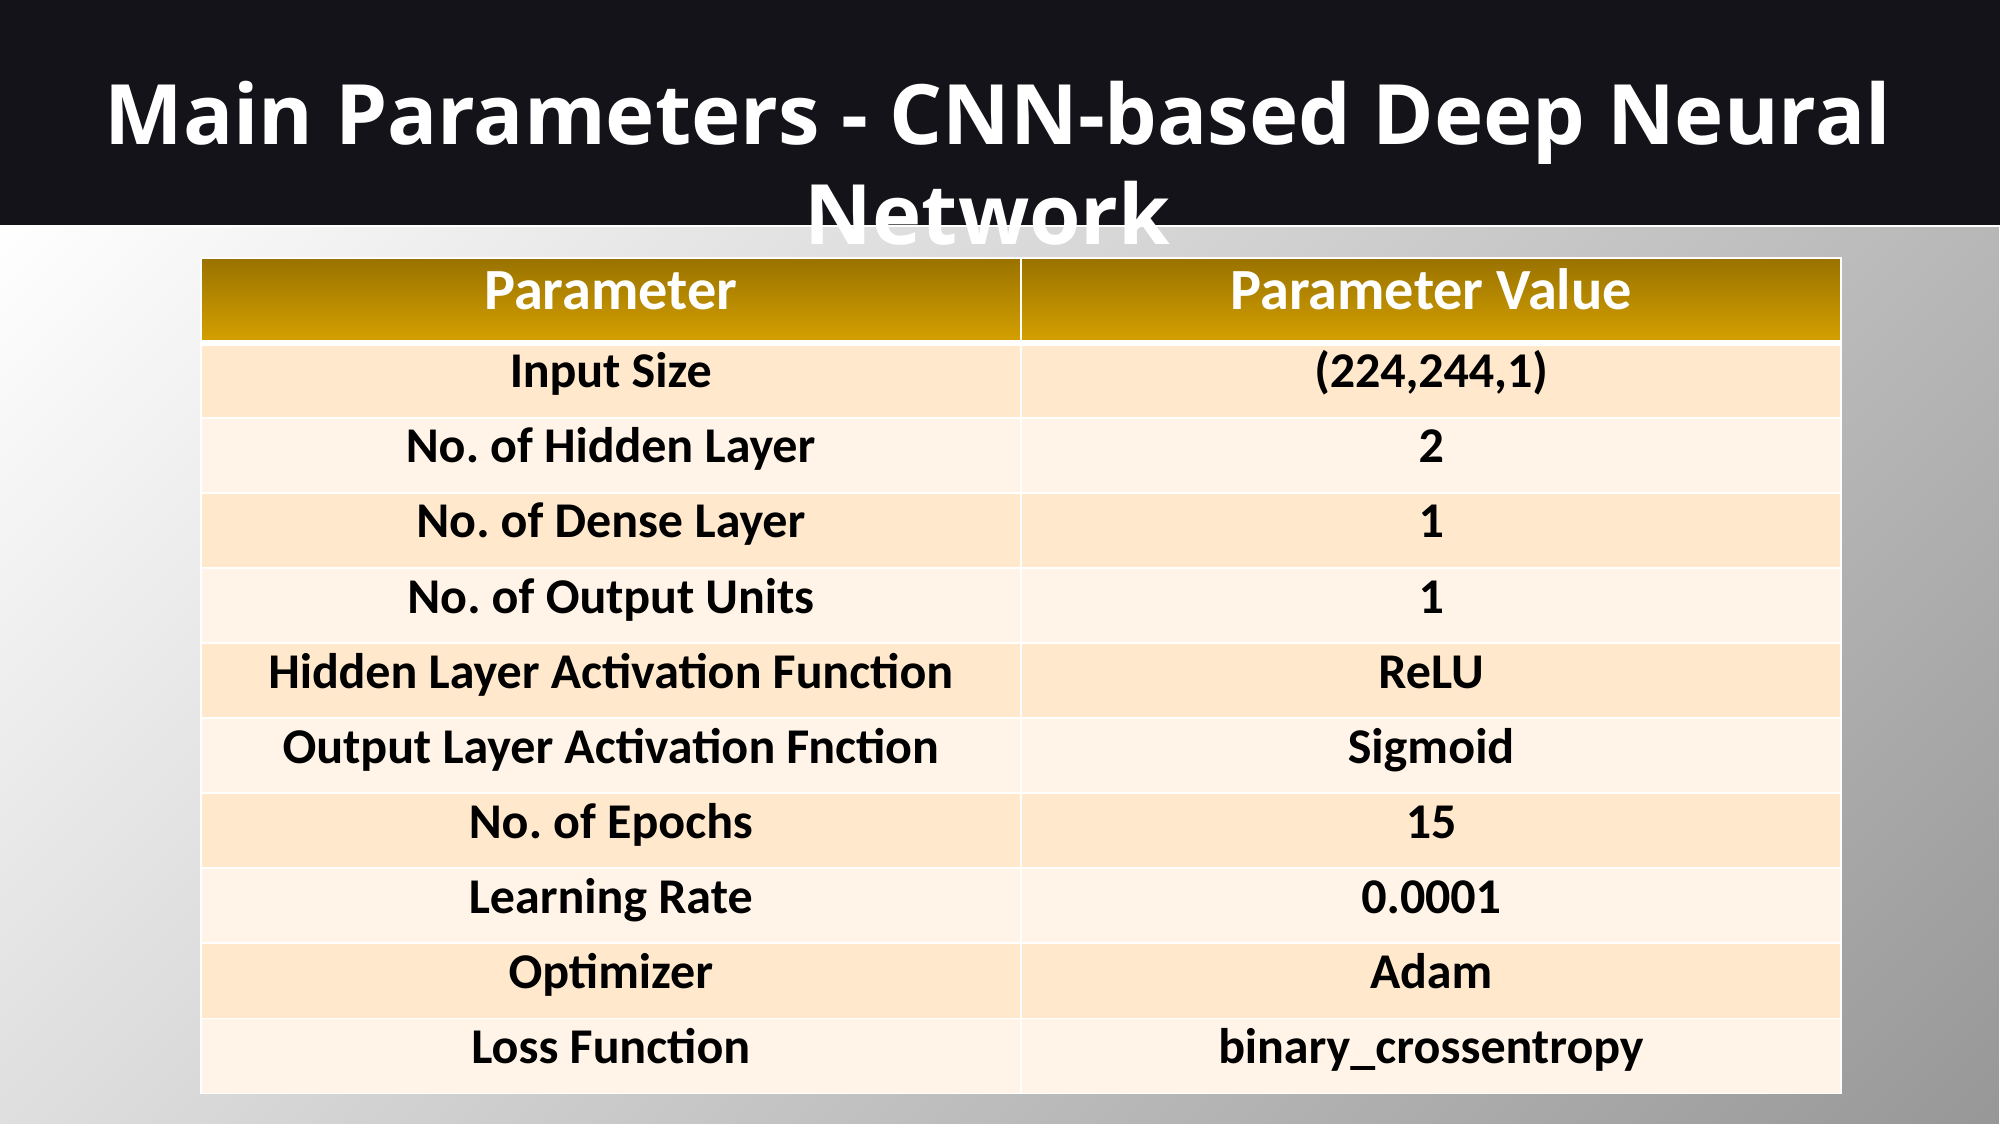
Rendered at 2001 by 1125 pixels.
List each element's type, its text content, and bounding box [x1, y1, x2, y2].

table_cell Loss Function [202, 1019, 1020, 1093]
table_cell 15 [1022, 794, 1840, 867]
table_cell Output Layer Activation Fnction [202, 719, 1020, 792]
table_cell Optimizer [202, 944, 1020, 1018]
table_header Parameter Value [1022, 259, 1840, 340]
table_cell Learning Rate [202, 869, 1020, 942]
text_box [0, 269, 2000, 1125]
table_header Parameter [202, 259, 1020, 340]
table_cell Hidden Layer Activation Function [202, 644, 1020, 717]
table_cell Sigmoid [1022, 719, 1840, 792]
table_cell ReLU [1022, 644, 1840, 717]
table_cell 1 [1022, 494, 1840, 567]
table_cell (224,244,1) [1022, 346, 1840, 417]
text_box Main Parameters - CNN-based Deep Neural Network [0, 53, 2000, 269]
table_cell 1 [1022, 569, 1840, 642]
table_cell No. of Output Units [202, 569, 1020, 642]
table_cell 2 [1022, 419, 1840, 492]
table_cell Input Size [202, 346, 1020, 417]
table_cell No. of Dense Layer [202, 494, 1020, 567]
table_cell No. of Hidden Layer [202, 419, 1020, 492]
table_cell 0.0001 [1022, 869, 1840, 942]
table_cell No. of Epochs [202, 794, 1020, 867]
table_cell binary_crossentropy [1022, 1019, 1840, 1093]
table_cell Adam [1022, 944, 1840, 1018]
